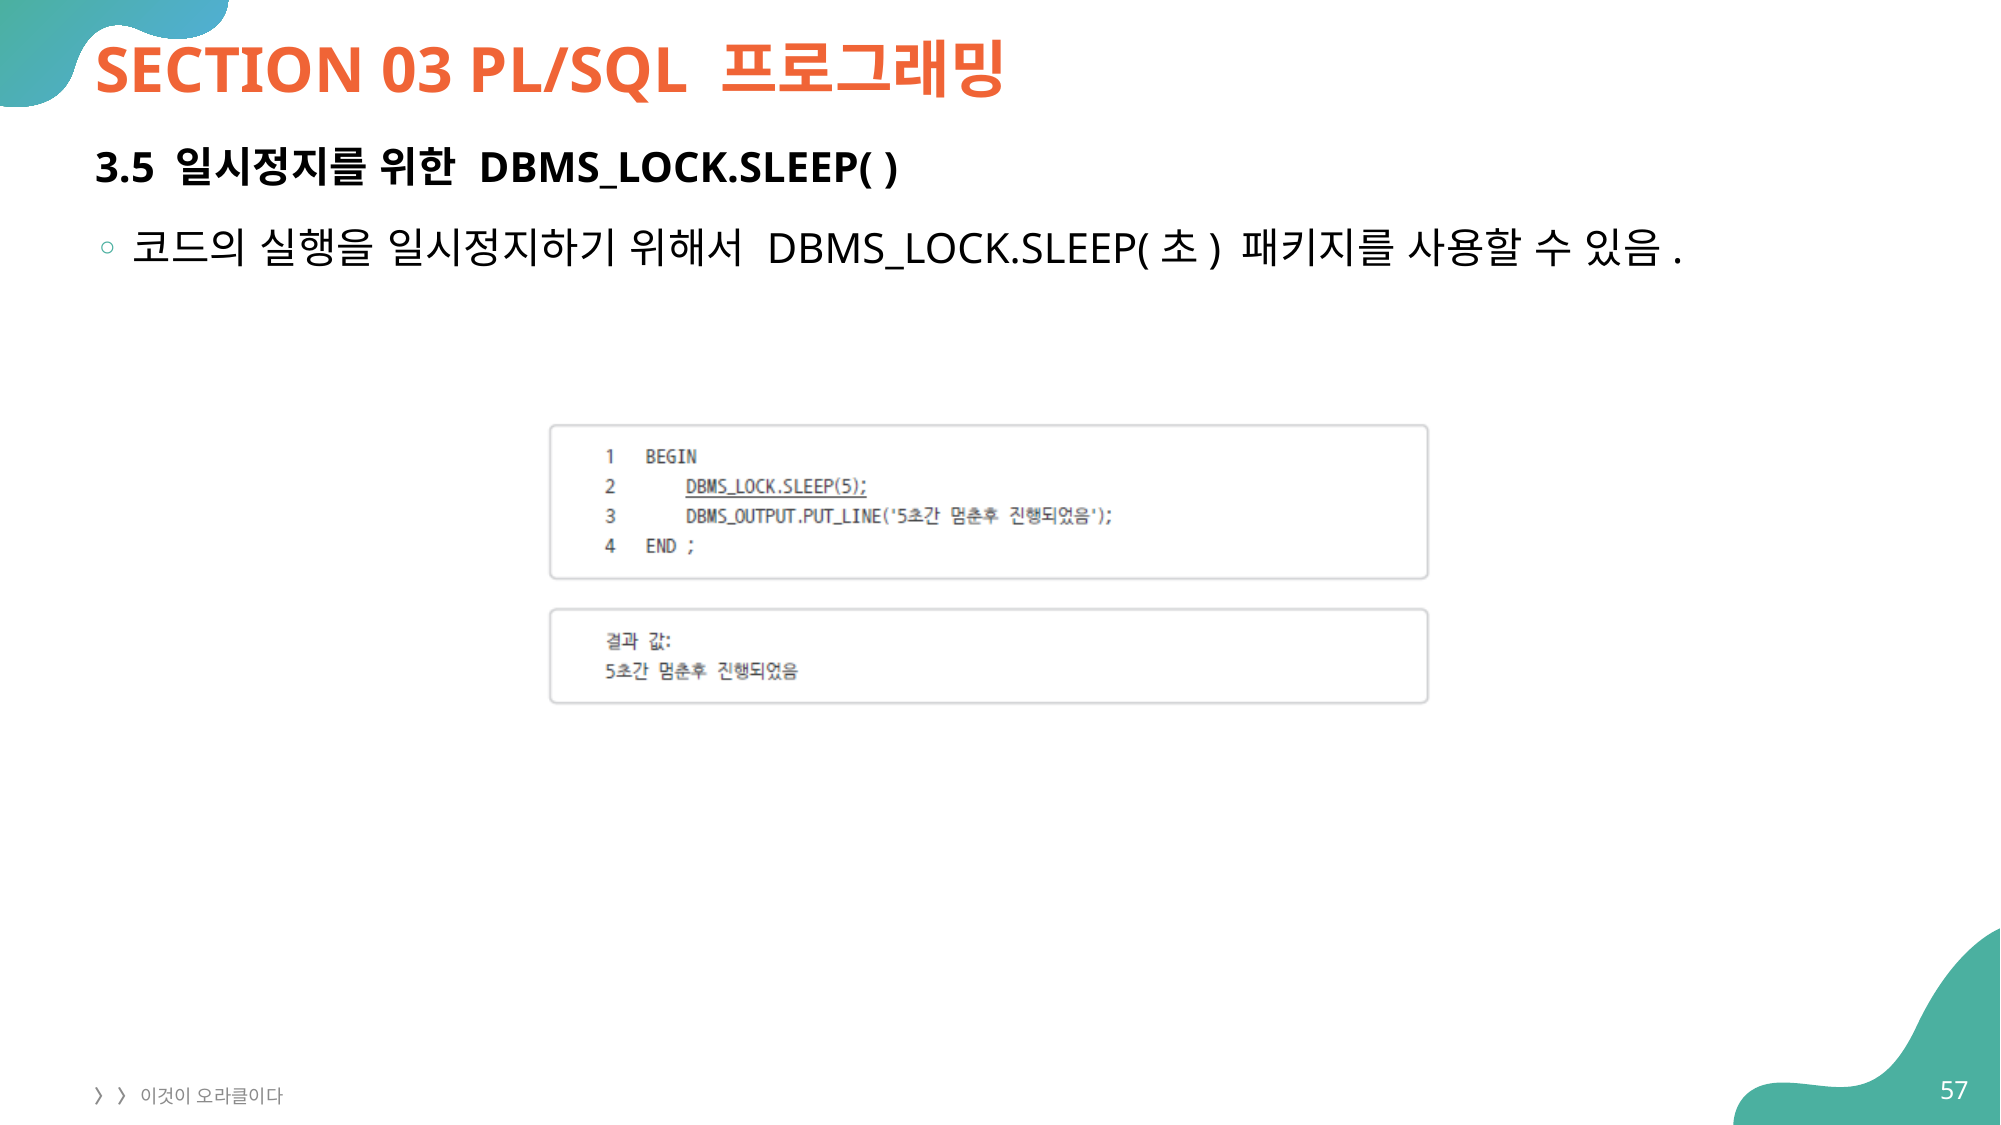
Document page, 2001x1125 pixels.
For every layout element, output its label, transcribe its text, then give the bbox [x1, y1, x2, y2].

title SECTION 03 PL/SQL 프로그래밍 [79, 17, 1931, 128]
footer 〉 〉 이것이 오라클이다 [79, 1078, 755, 1114]
list 3.5 일시정지를 위한 DBMS_LOCK.SLEEP( ) 코드의 실행을 일시정지하기 위해서 DBMS_LOCK.SLEEP(초) 패키지를 사용할 수 있음. [79, 133, 1931, 493]
picture [534, 404, 1466, 721]
slide_number 57 [1917, 1061, 1984, 1122]
